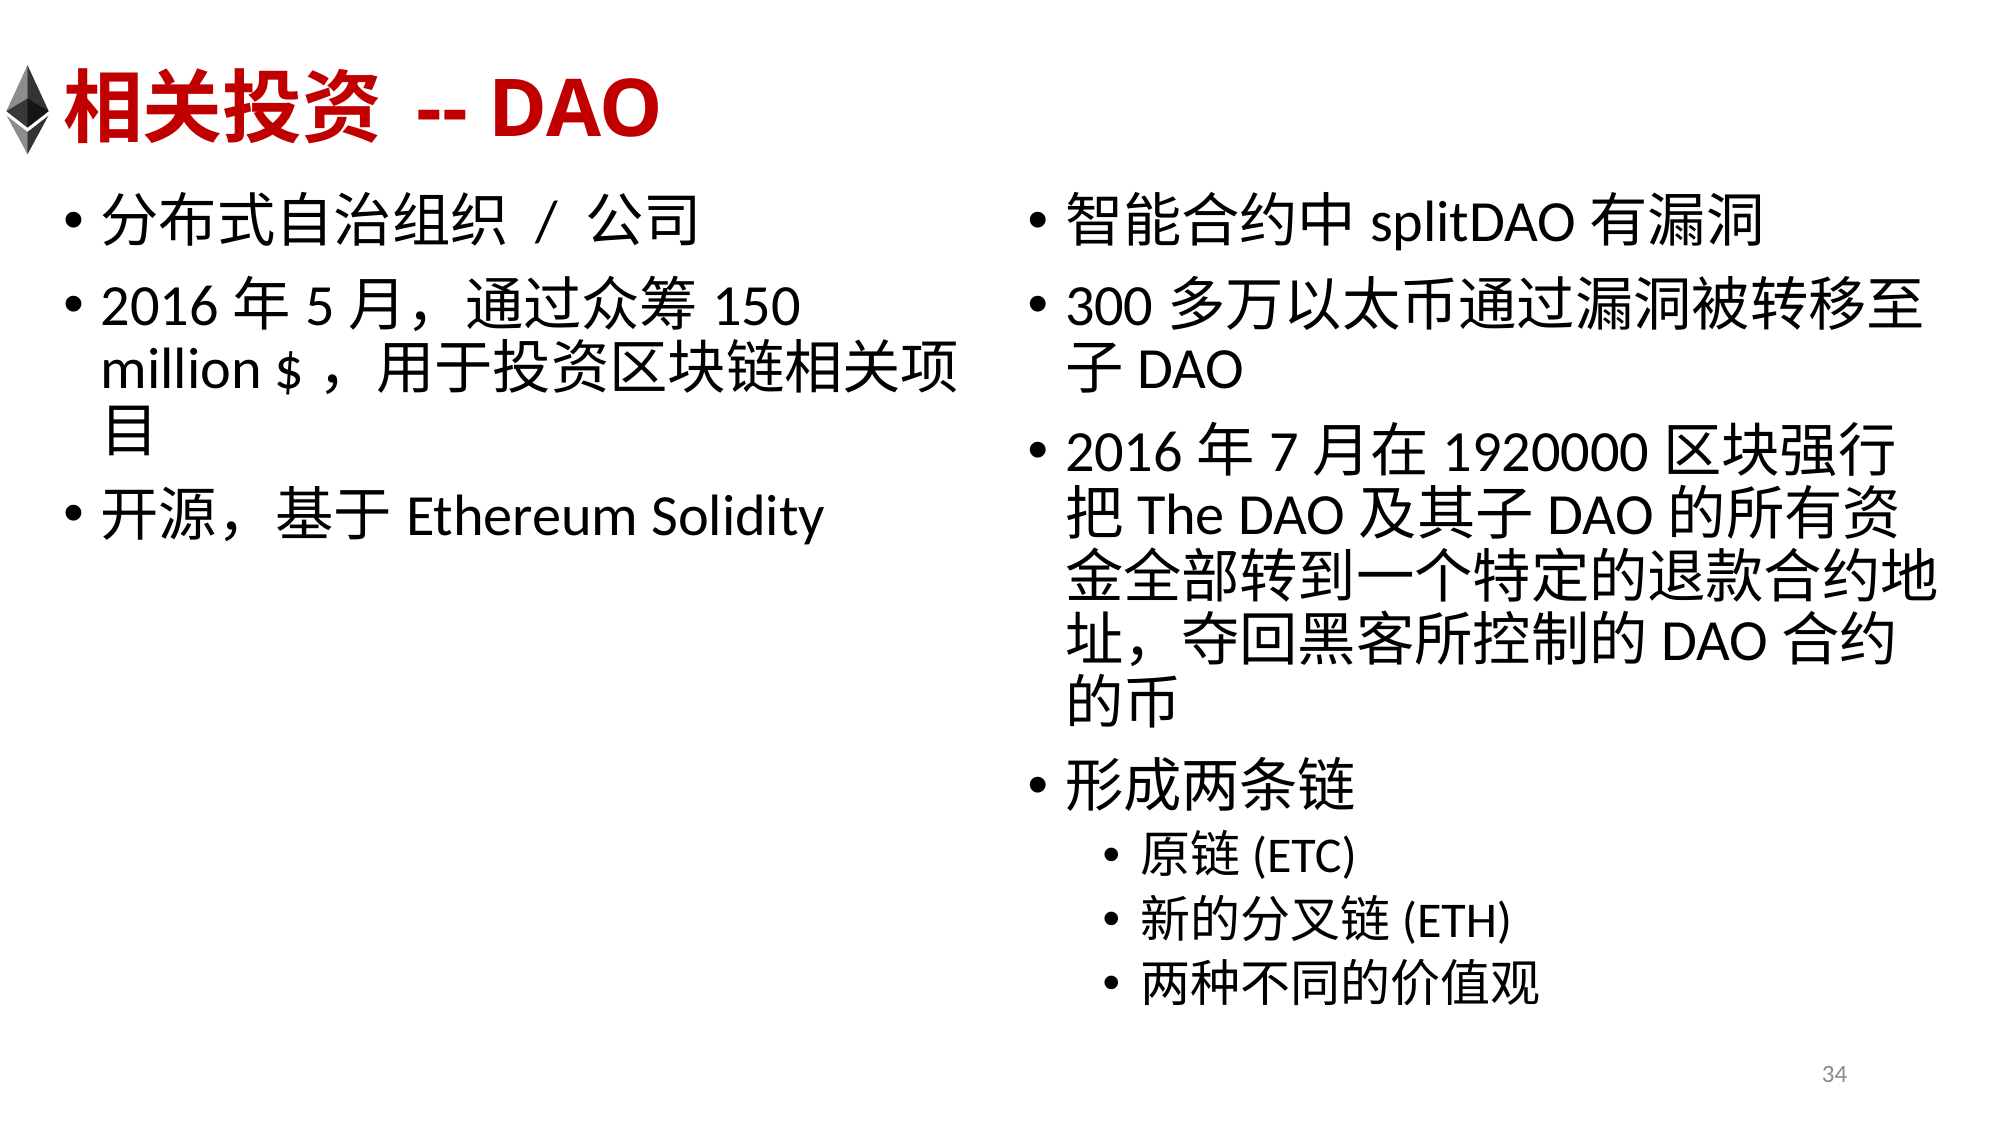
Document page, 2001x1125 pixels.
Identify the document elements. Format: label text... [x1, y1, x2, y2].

list 智能合约中splitDAO有漏洞 300多万以太币通过漏洞被转移至子DAO 2016年7月在1920000区块强行把The DAO及其子DAO的所有资金全部转到一个特定的退款合约地址，夺回黑客所控制的DAO合约的币 形成两条链 原链(ETC) 新的分叉链(ETH) 两种不同的价值观 [1012, 183, 1963, 1103]
title 相关投资 -- DAO [48, 59, 1963, 162]
slide_number 34 [1412, 1042, 1863, 1103]
picture [0, 42, 79, 177]
list 分布式自治组织 / 公司 2016年5月，通过众筹150 million $，用于投资区块链相关项目 开源，基于Ethereum Solidity [48, 183, 988, 1014]
